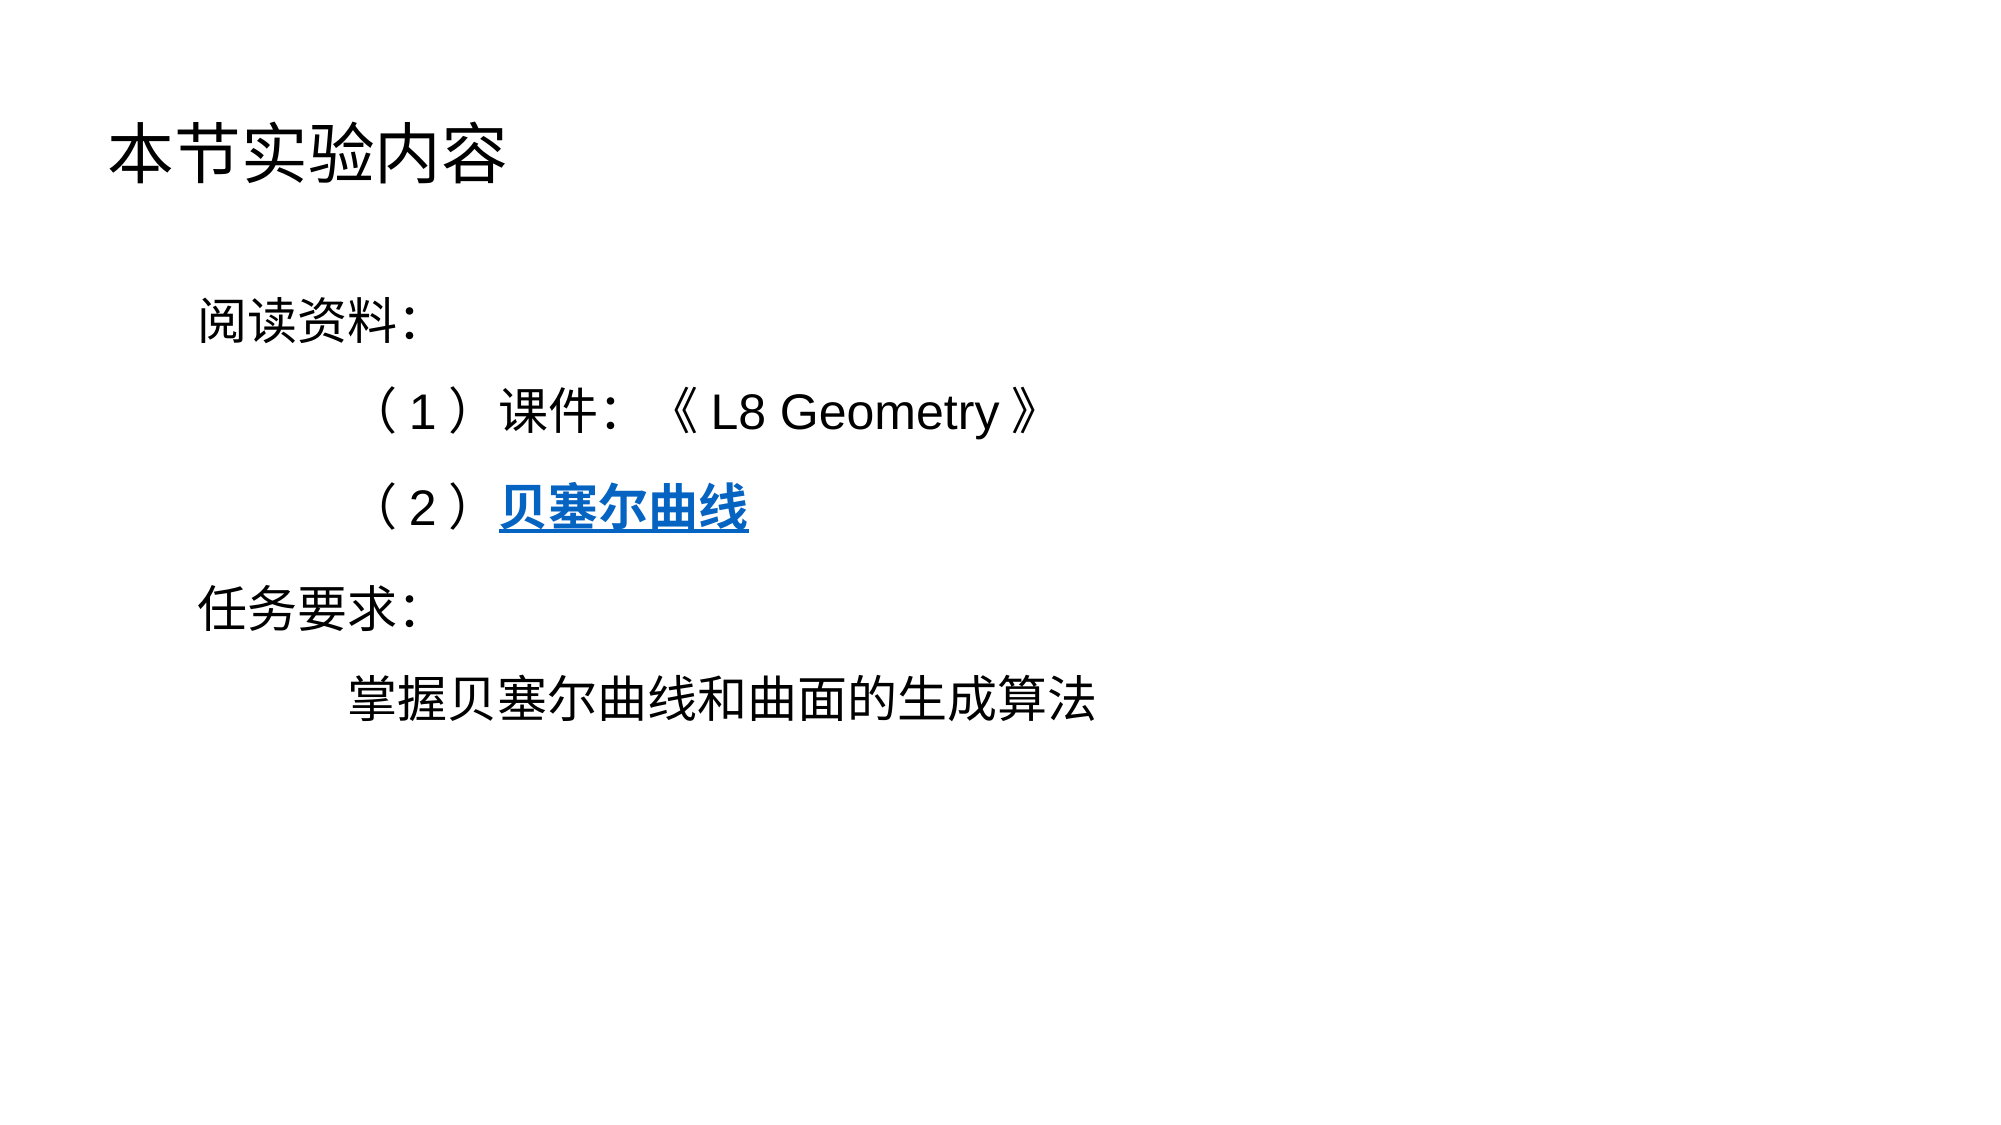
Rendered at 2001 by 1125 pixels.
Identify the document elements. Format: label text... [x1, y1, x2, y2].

text_box 阅读资料： （1）课件：《L8 Geometry》 （2）贝塞尔曲线 任务要求： 掌握贝塞尔曲线和曲面的生成算法 [182, 251, 1785, 736]
text_box 本节实验内容 [93, 104, 1234, 200]
